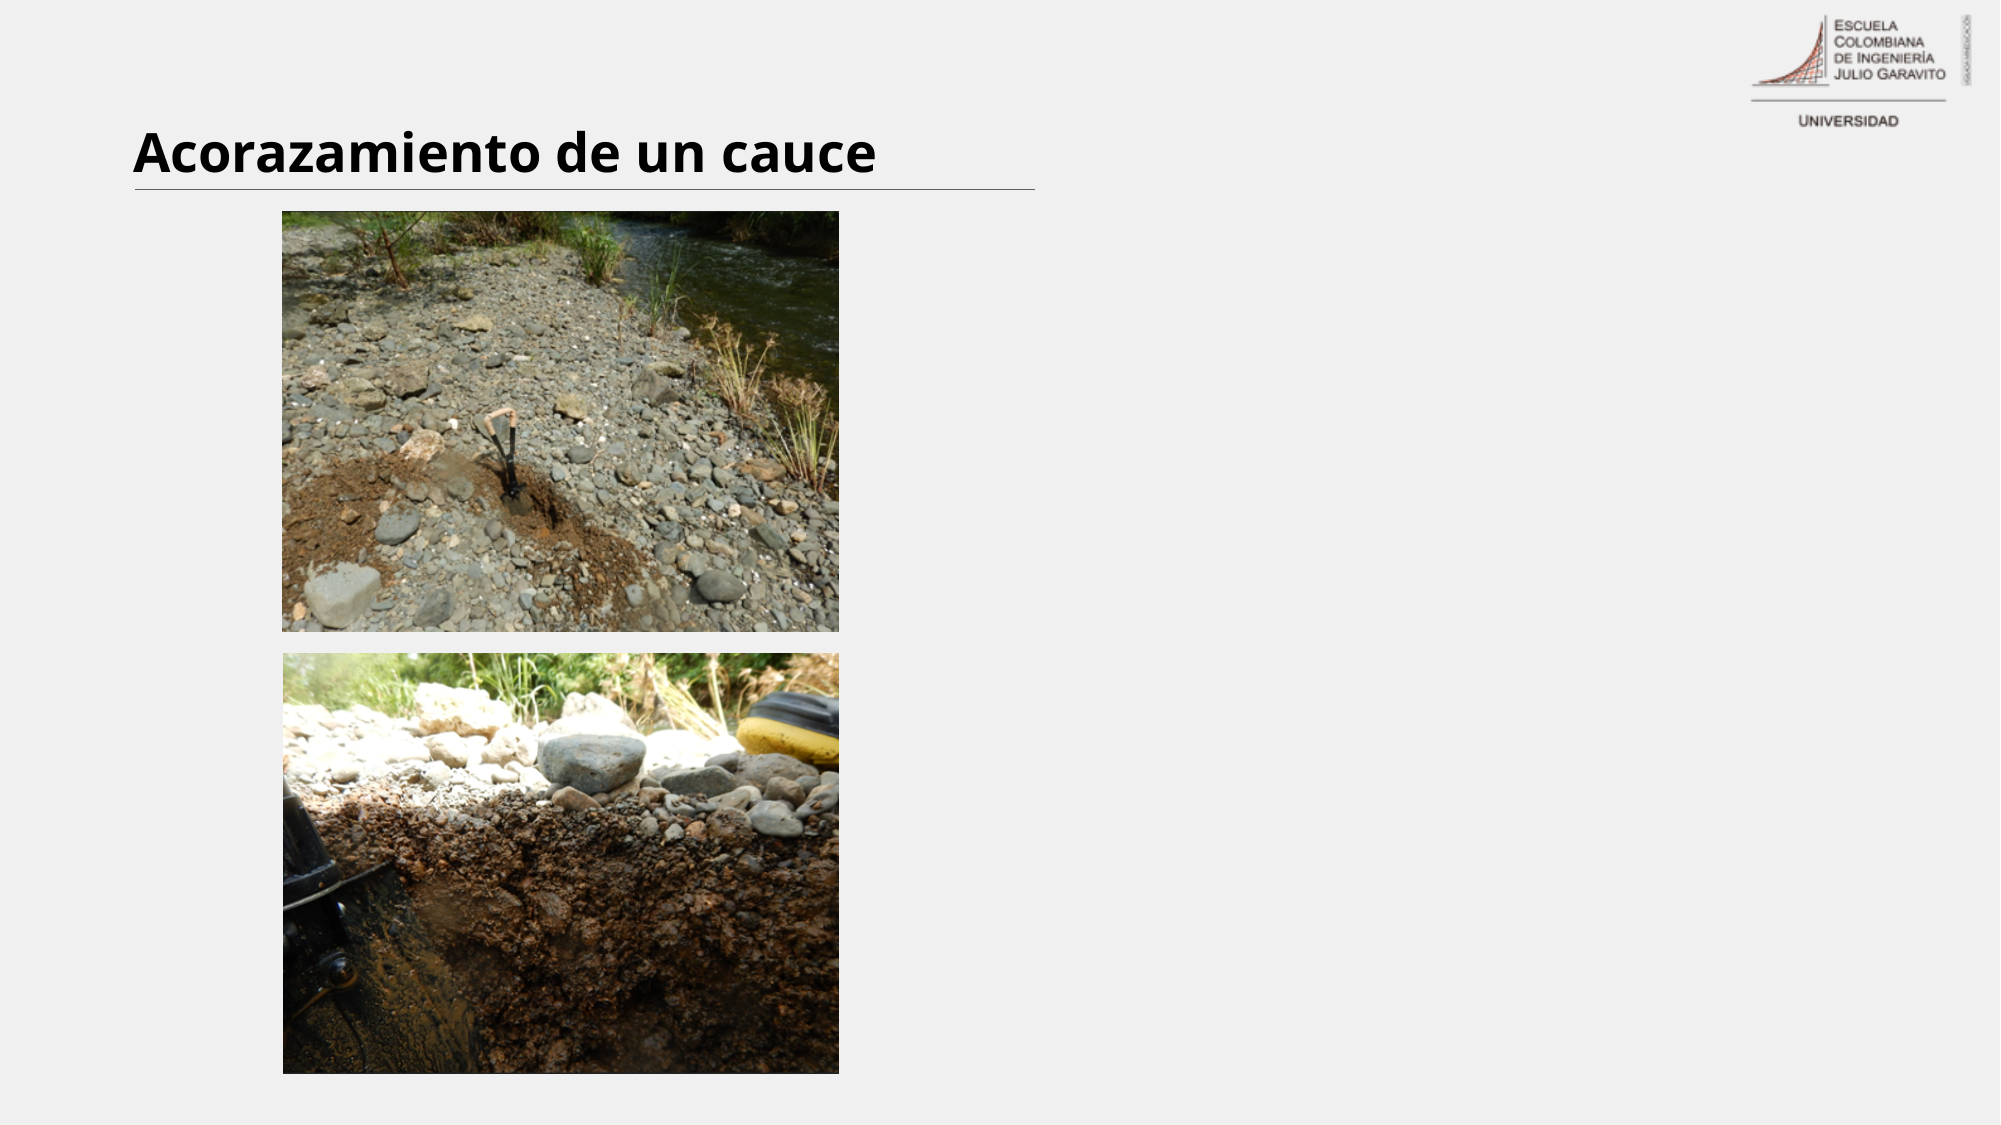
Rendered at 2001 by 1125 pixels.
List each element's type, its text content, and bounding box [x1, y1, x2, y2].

picture [282, 211, 839, 632]
picture [1723, 0, 2000, 143]
title Acorazamiento de un cauce [118, 118, 1156, 259]
picture [283, 653, 839, 1074]
